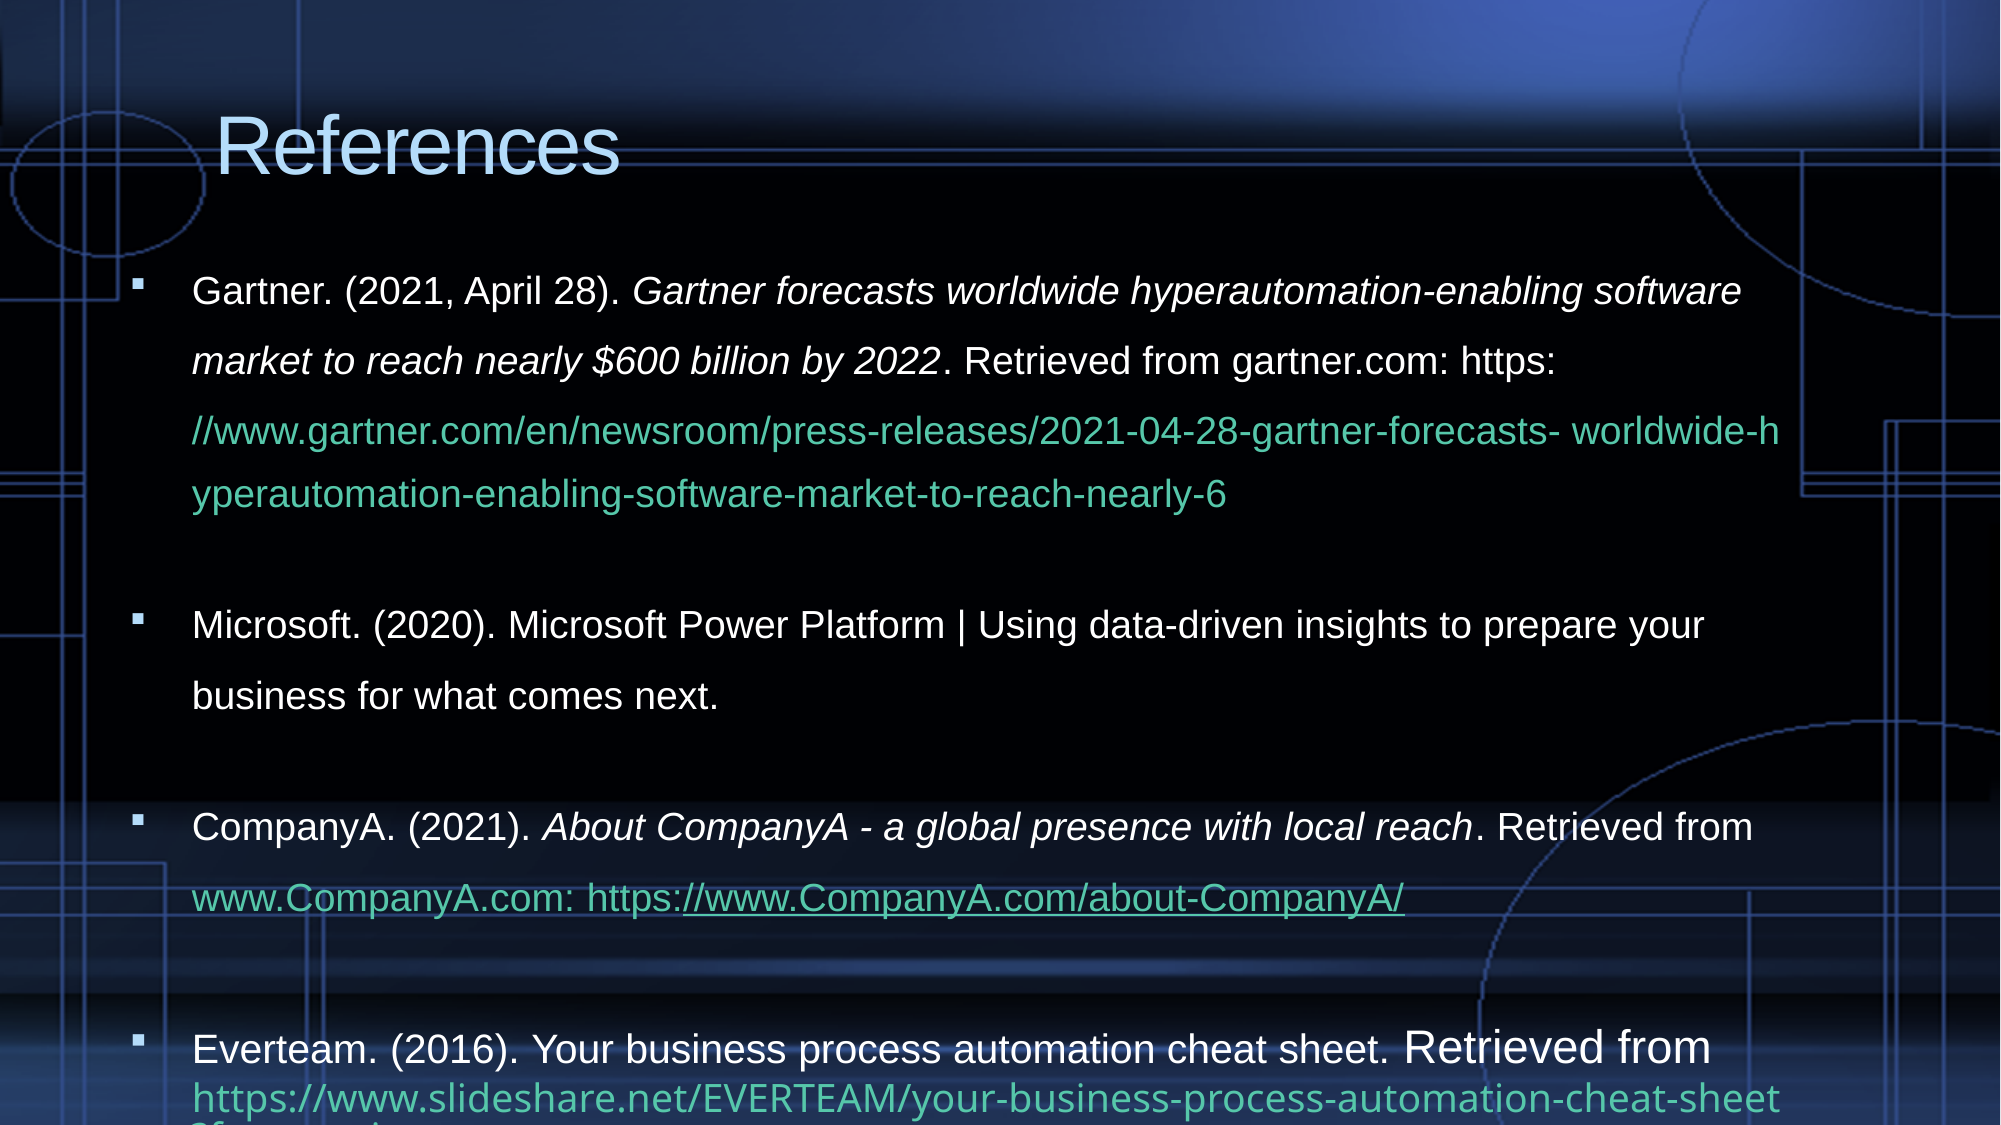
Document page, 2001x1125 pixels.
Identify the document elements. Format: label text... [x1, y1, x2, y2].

list Gartner. (2021, April 28). Gartner forecasts worldwide hyperautomation-enabling software market to reach nearly $600 billion by 2022. Retrieved from gartner.com: https://www.gartner.com/en/newsroom/press-releases/2021-04-28-gartner-forecasts- worldwide-hyperautomation-enabling-software-market-to-reach-nearly-6 Microsoft. (2020). Microsoft Power Platform | Using data-driven insights to prepare your business for what comes next. CompanyA. (2021). About CompanyA - a global presence with local reach. Retrieved from www.CompanyA.com: https://www.CompanyA.com/about-CompanyA/ Everteam. (2016). Your business process automation cheat sheet. Retrieved from https://www.slideshare.net/EVERTEAM/your-business-process-automation-cheat-sheet?from_action=save [102, 233, 1803, 1082]
title References [200, 83, 1900, 234]
picture [0, 0, 2001, 1125]
